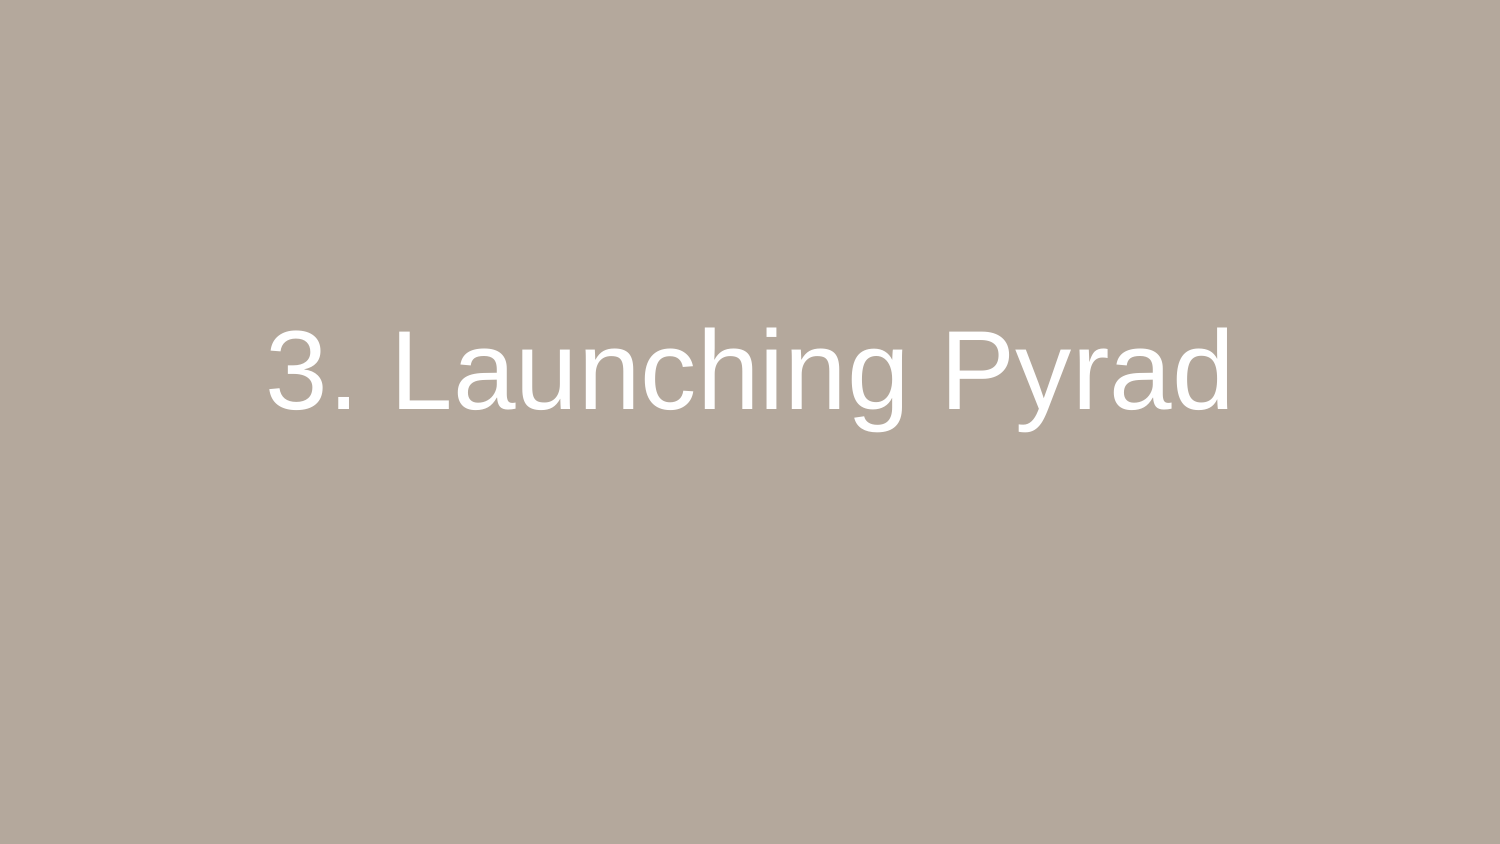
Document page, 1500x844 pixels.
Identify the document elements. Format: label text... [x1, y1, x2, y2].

subtitle 3. Launching Pyrad [251, 296, 1250, 647]
